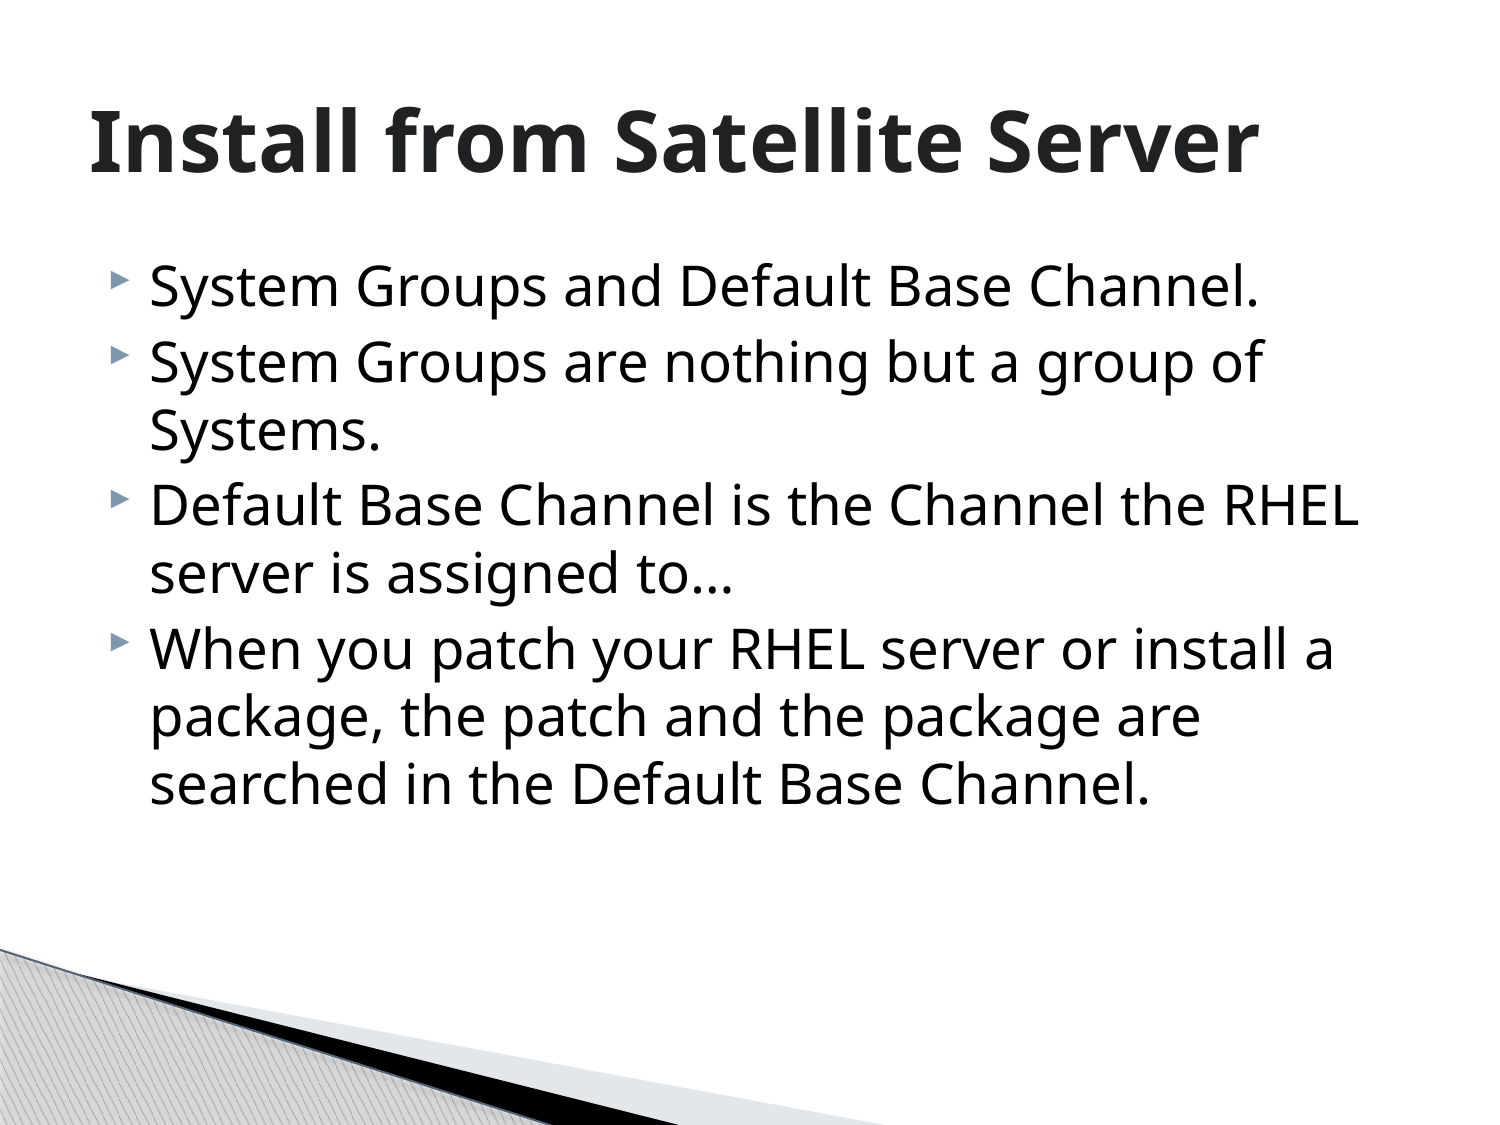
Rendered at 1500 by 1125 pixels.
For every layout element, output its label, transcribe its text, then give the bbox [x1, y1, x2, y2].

title Install from Satellite Server [75, 45, 1425, 233]
list System Groups and Default Base Channel. System Groups are nothing but a group of Systems. Default Base Channel is the Channel the RHEL server is assigned to… When you patch your RHEL server or install a package, the patch and the package are searched in the Default Base Channel. [75, 243, 1425, 986]
